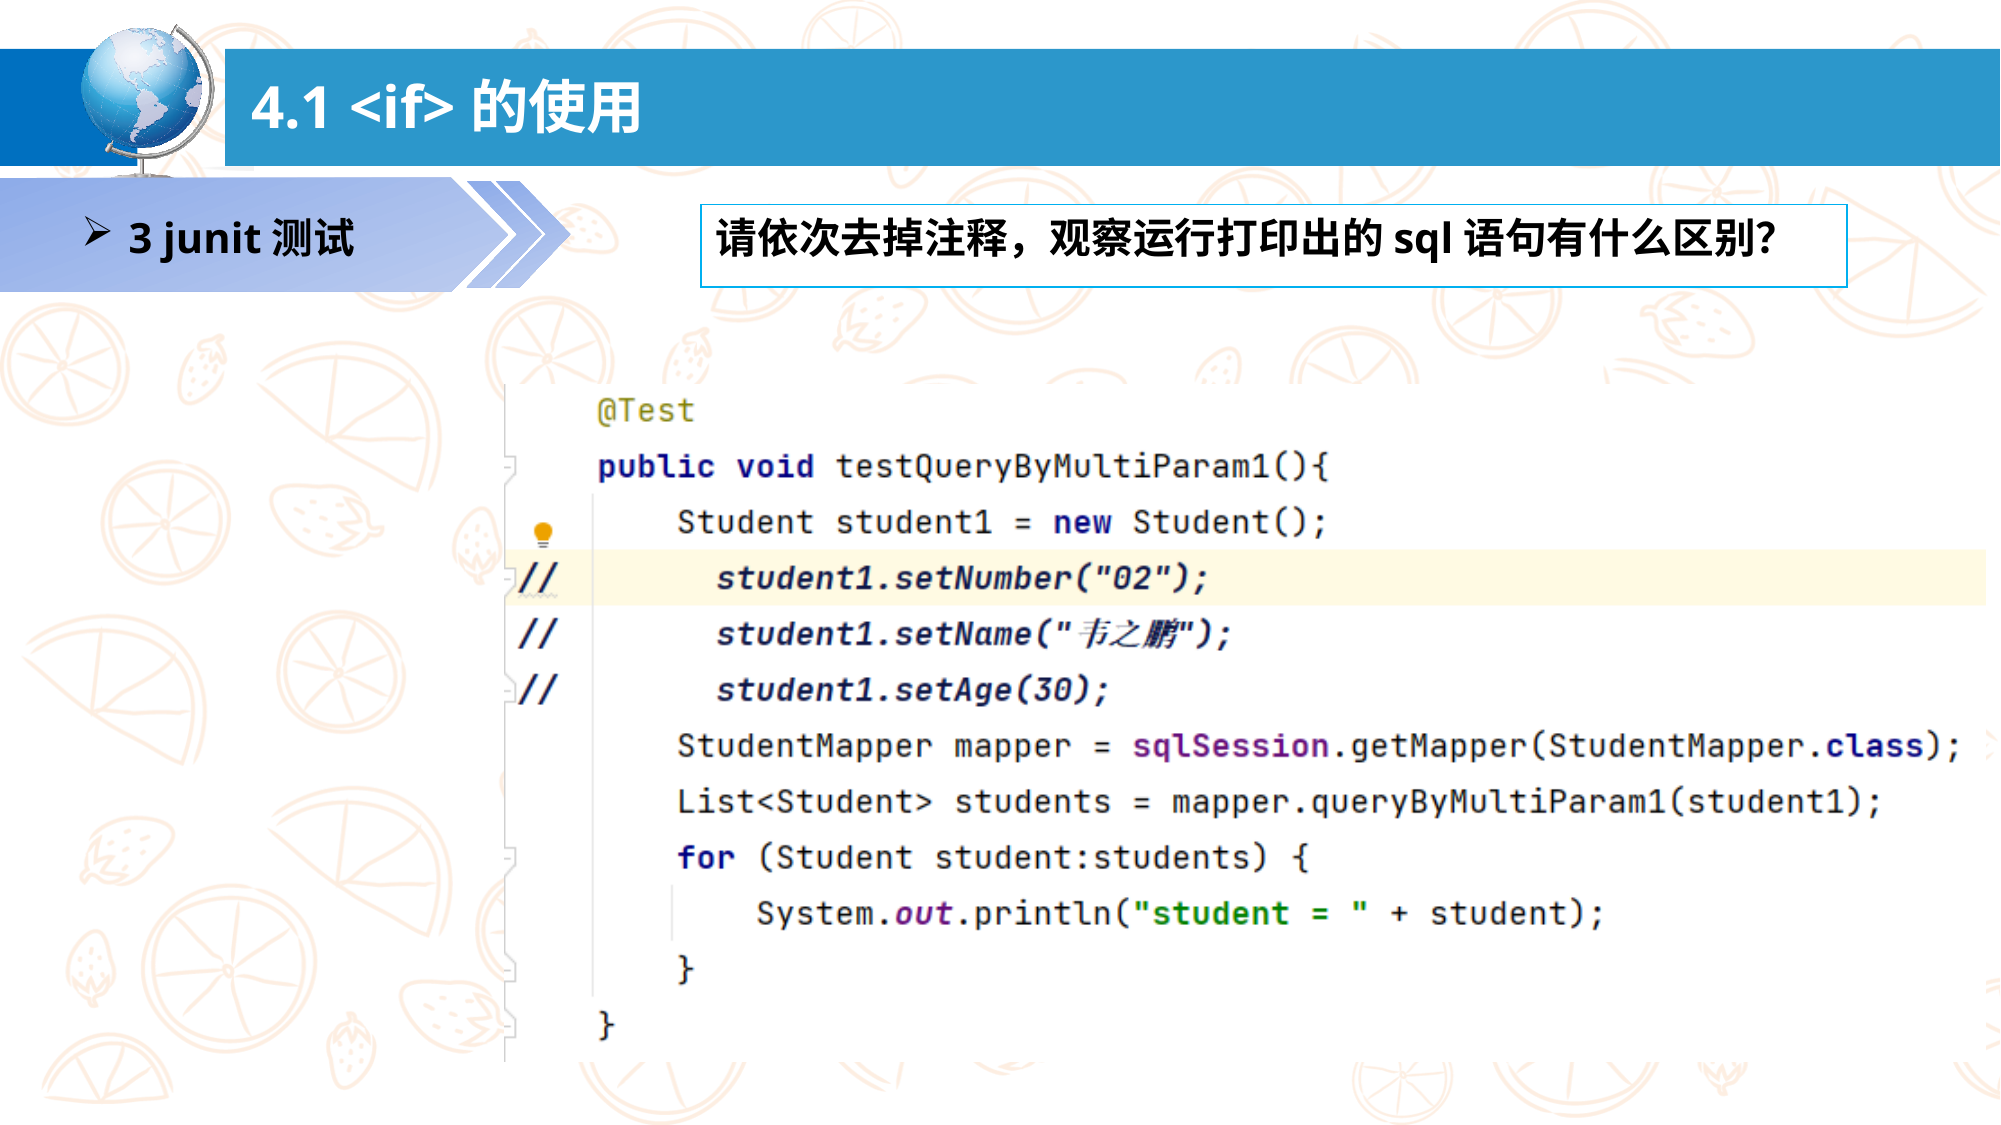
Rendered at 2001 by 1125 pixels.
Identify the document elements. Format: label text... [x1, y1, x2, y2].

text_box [0, 177, 571, 292]
text_box 请依次去掉注释，观察运行打印出的sql语句有什么区别？ [700, 203, 1848, 288]
picture [0, 0, 2001, 1125]
title 4.1 <if>的使用 [236, 57, 1961, 161]
